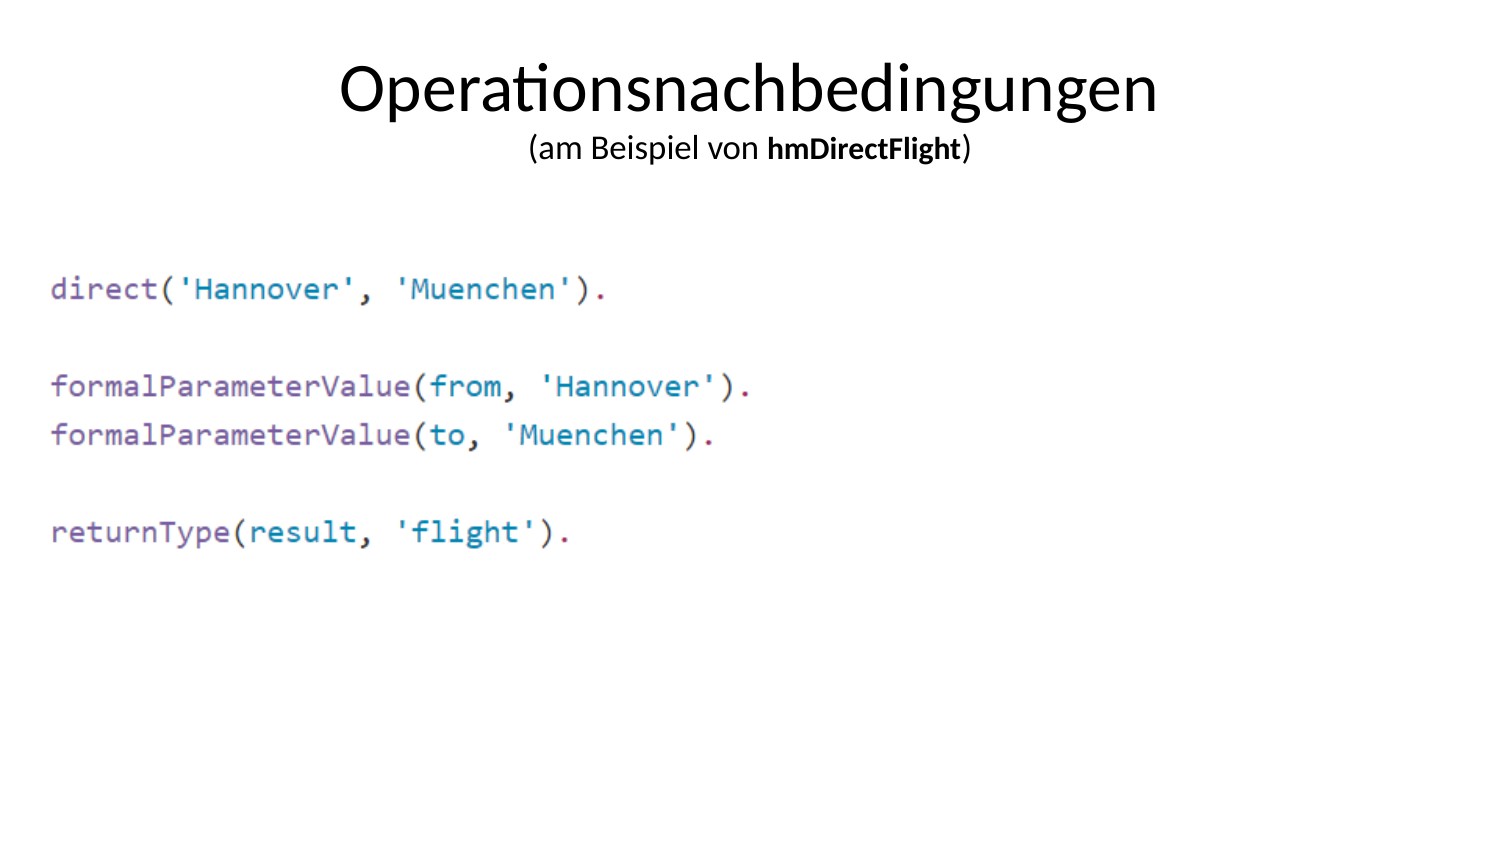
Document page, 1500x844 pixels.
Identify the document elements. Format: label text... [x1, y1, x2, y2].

title Operationsnachbedingungen (am Beispiel von hmDirectFlight) [75, 33, 1425, 175]
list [41, 267, 769, 555]
